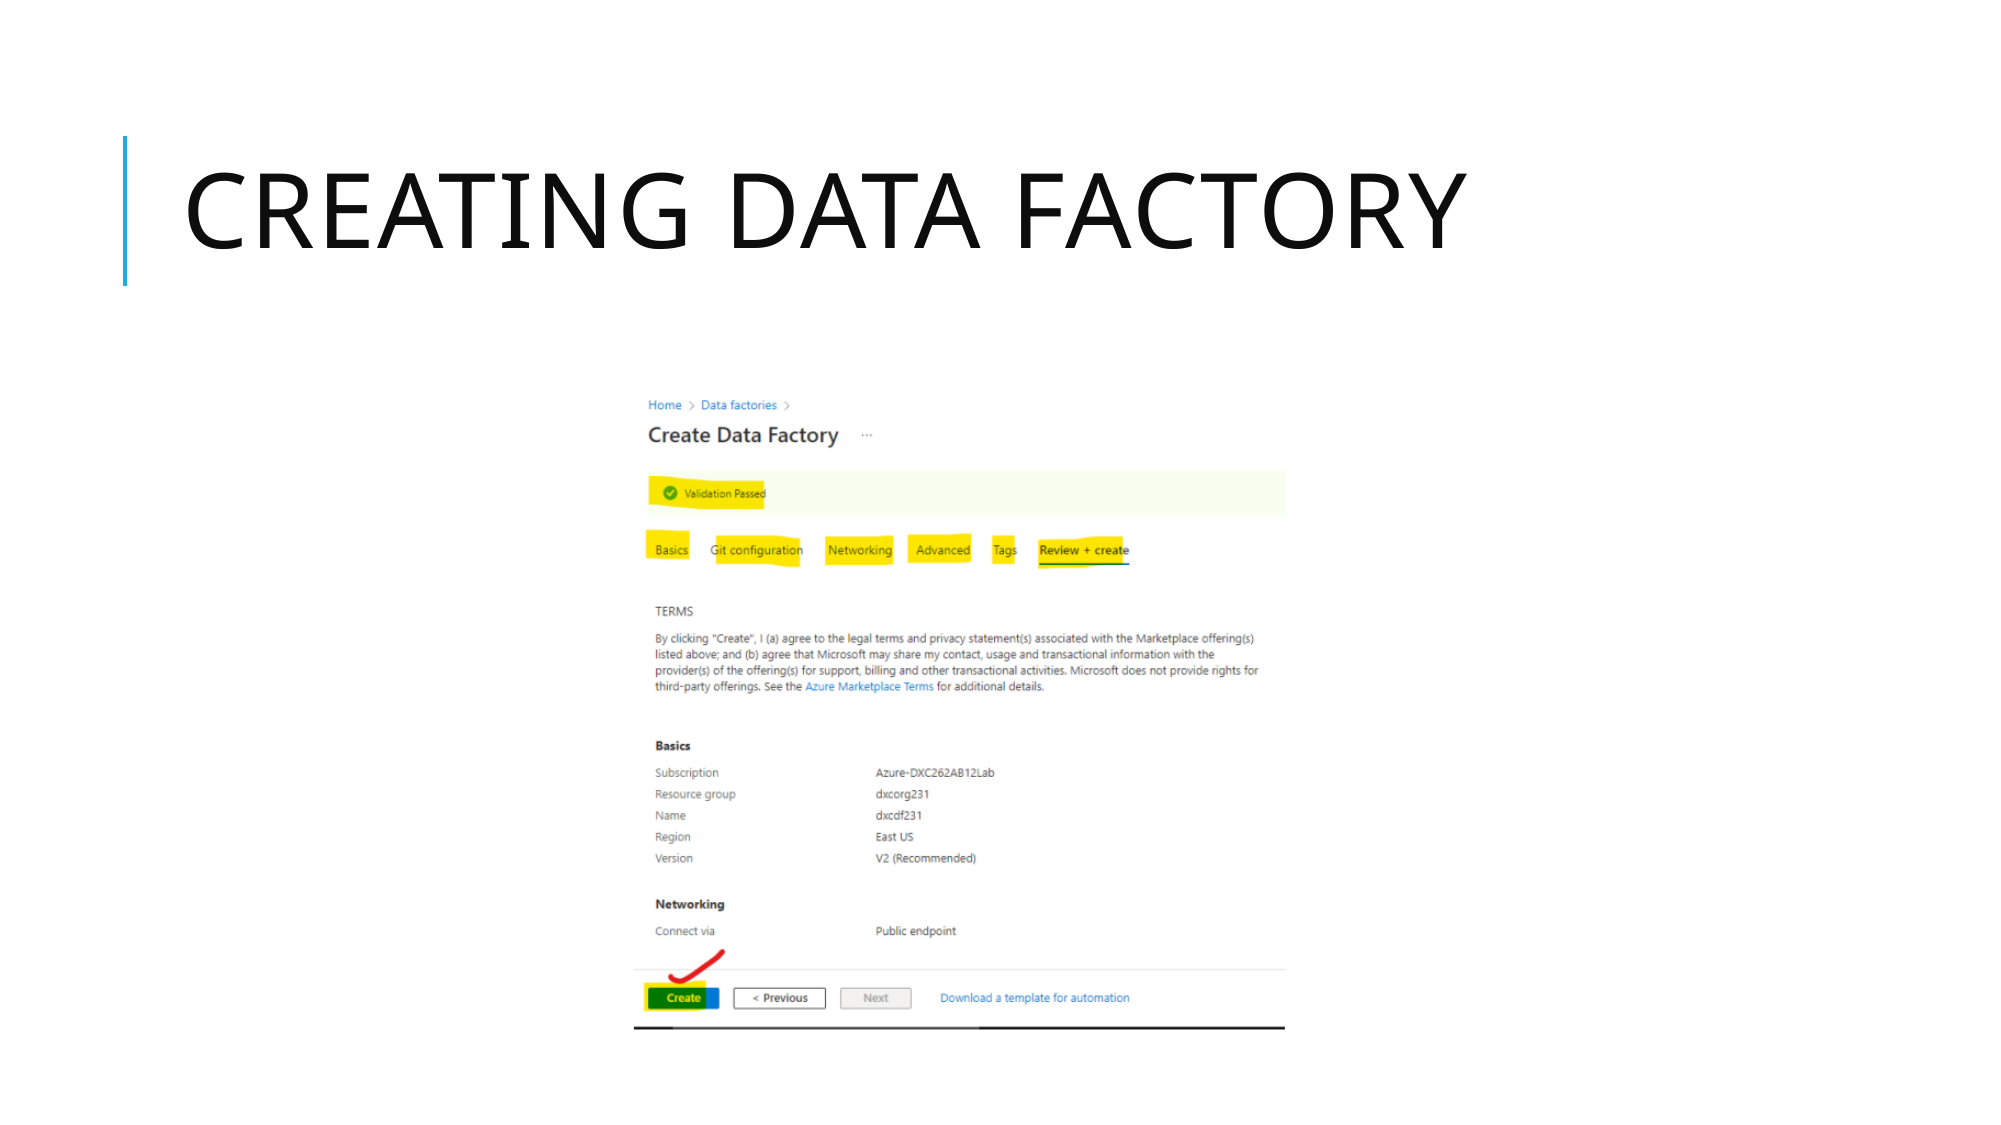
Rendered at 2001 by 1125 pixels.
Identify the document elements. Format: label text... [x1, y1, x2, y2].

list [611, 374, 1319, 1036]
title Creating data factory [168, 96, 1763, 342]
